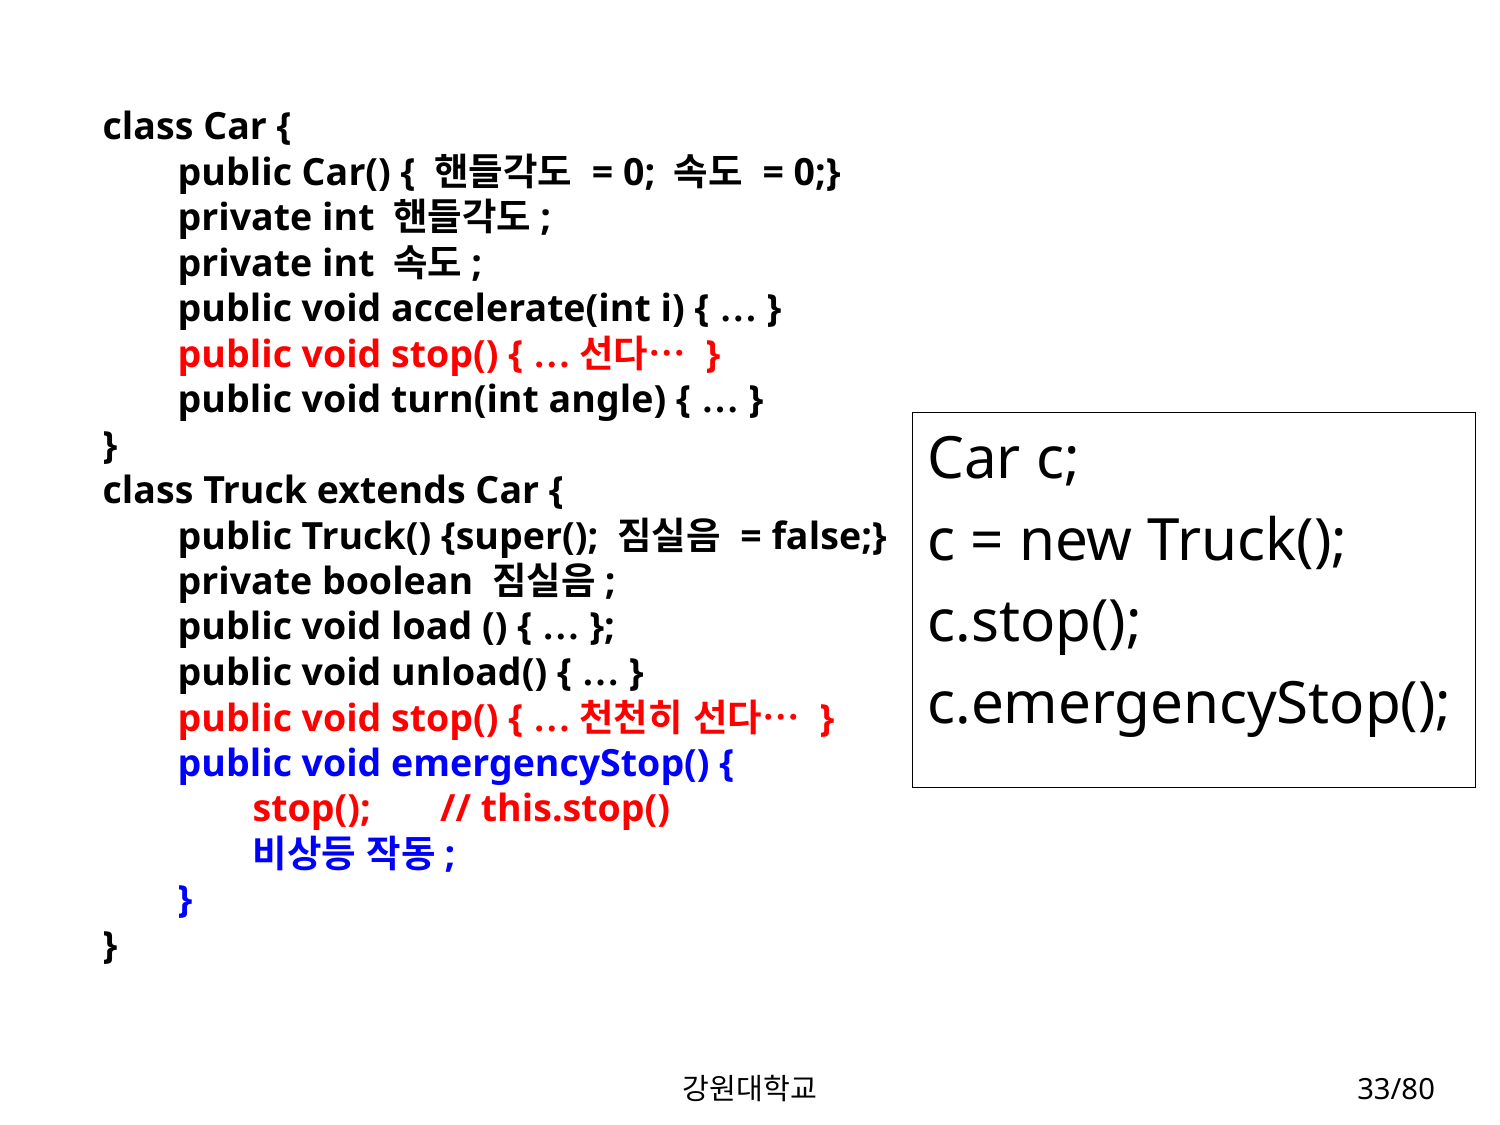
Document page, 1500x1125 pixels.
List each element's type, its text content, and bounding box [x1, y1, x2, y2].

footer 강원대학교 [512, 1062, 988, 1103]
text_box class Car { public Car() { 핸들각도 = 0; 속도 = 0;} private int 핸들각도; private int 속도; public void accelerate(int i) { … } public void stop() { …선다… } public void turn(int angle) { … } } class Truck extends Car { public Truck() {super(); 짐실음 = false;} private boolean 짐실음; public void load () { … }; public void unload() { … } public void stop() { …천천히 선다… } public void emergencyStop() { stop(); // this.stop() 비상등 작동; } } [87, 99, 1325, 1013]
text_box Car c; c = new Truck(); c.stop(); c.emergencyStop(); [912, 412, 1475, 788]
